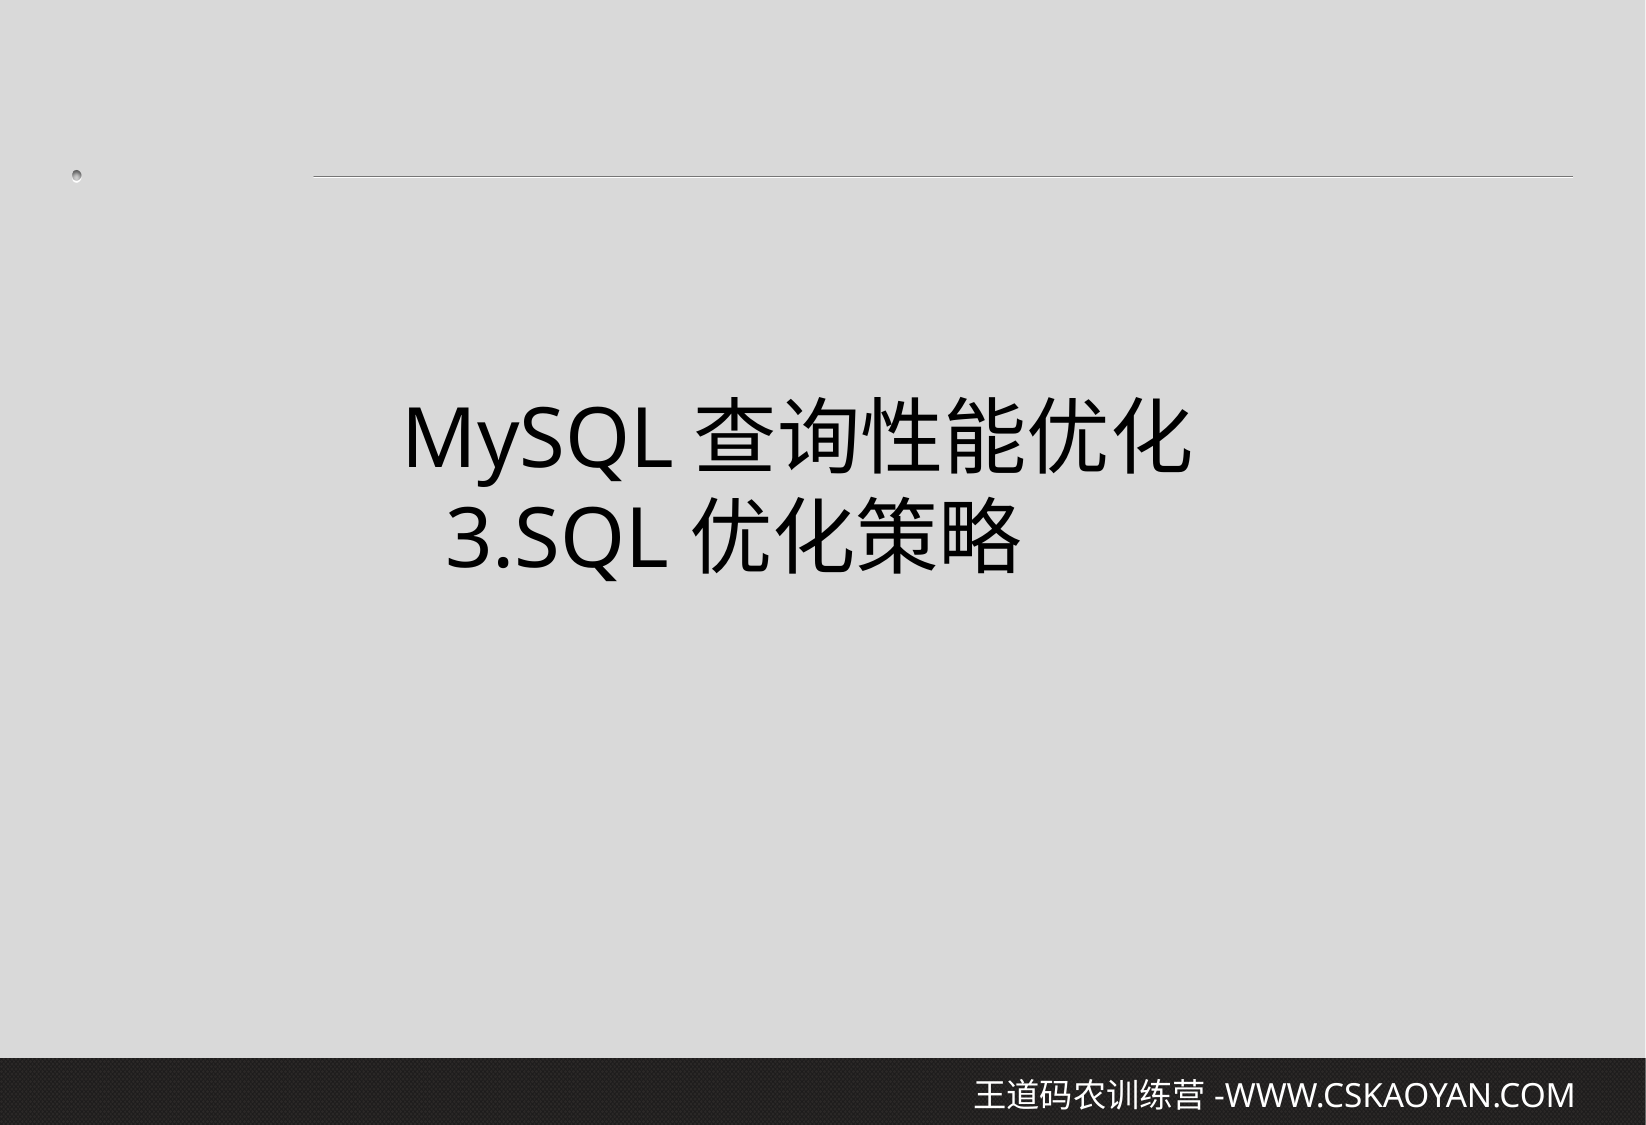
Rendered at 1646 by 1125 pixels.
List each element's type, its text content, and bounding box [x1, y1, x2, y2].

picture [0, 1058, 1646, 1125]
picture [59, 156, 1587, 198]
text_box MySQL查询性能优化 3.SQL优化策略 [386, 376, 1209, 592]
